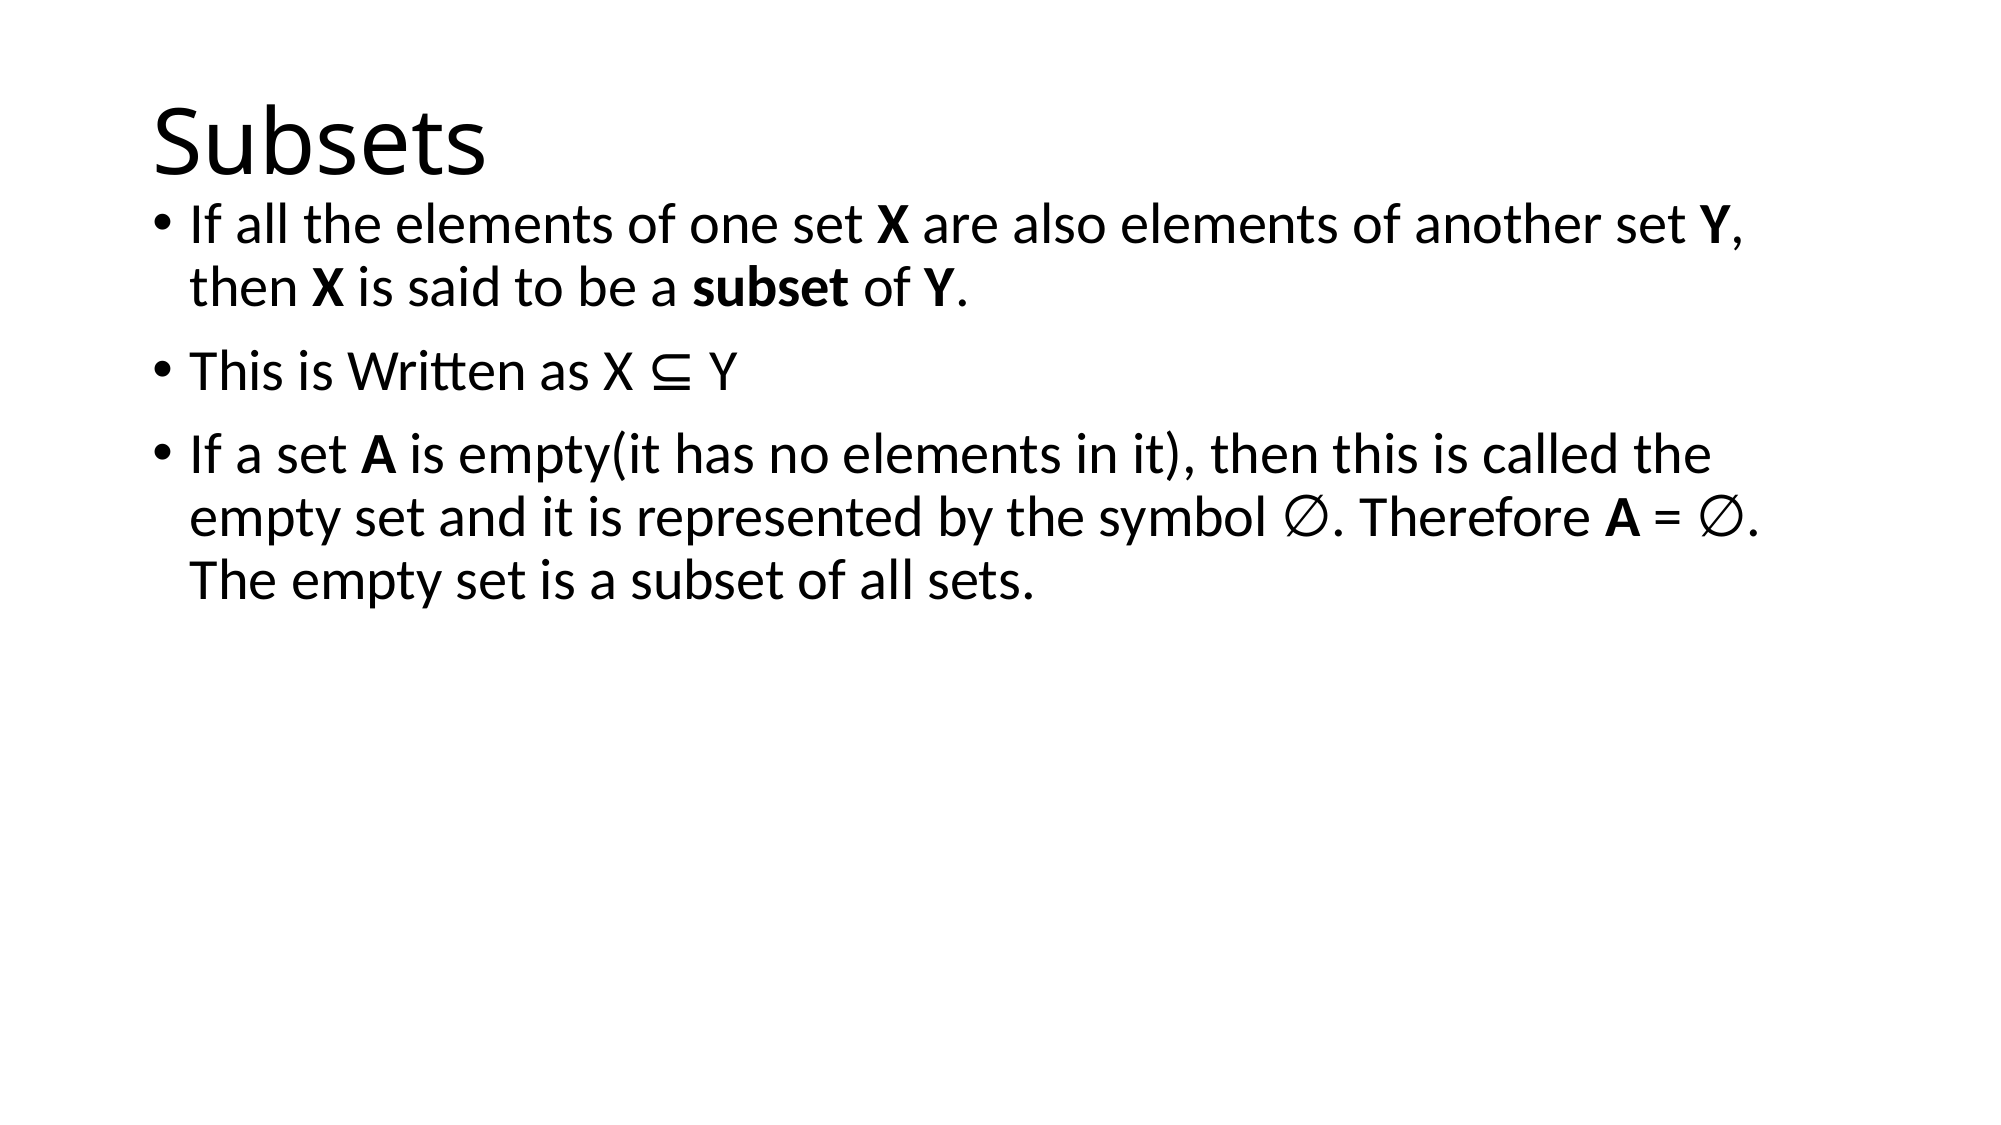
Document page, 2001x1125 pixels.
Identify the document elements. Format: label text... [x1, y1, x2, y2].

title Subsets [137, 59, 1863, 186]
list If all the elements of one set X are also elements of another set Y, then X is said to be a subset of Y. This is Written as X ⊆ Y If a set A is empty(it has no elements in it), then this is called the empty set and it is represented by the symbol ∅. Therefore A = ∅. The empty set is a subset of all sets. [137, 186, 1863, 1014]
